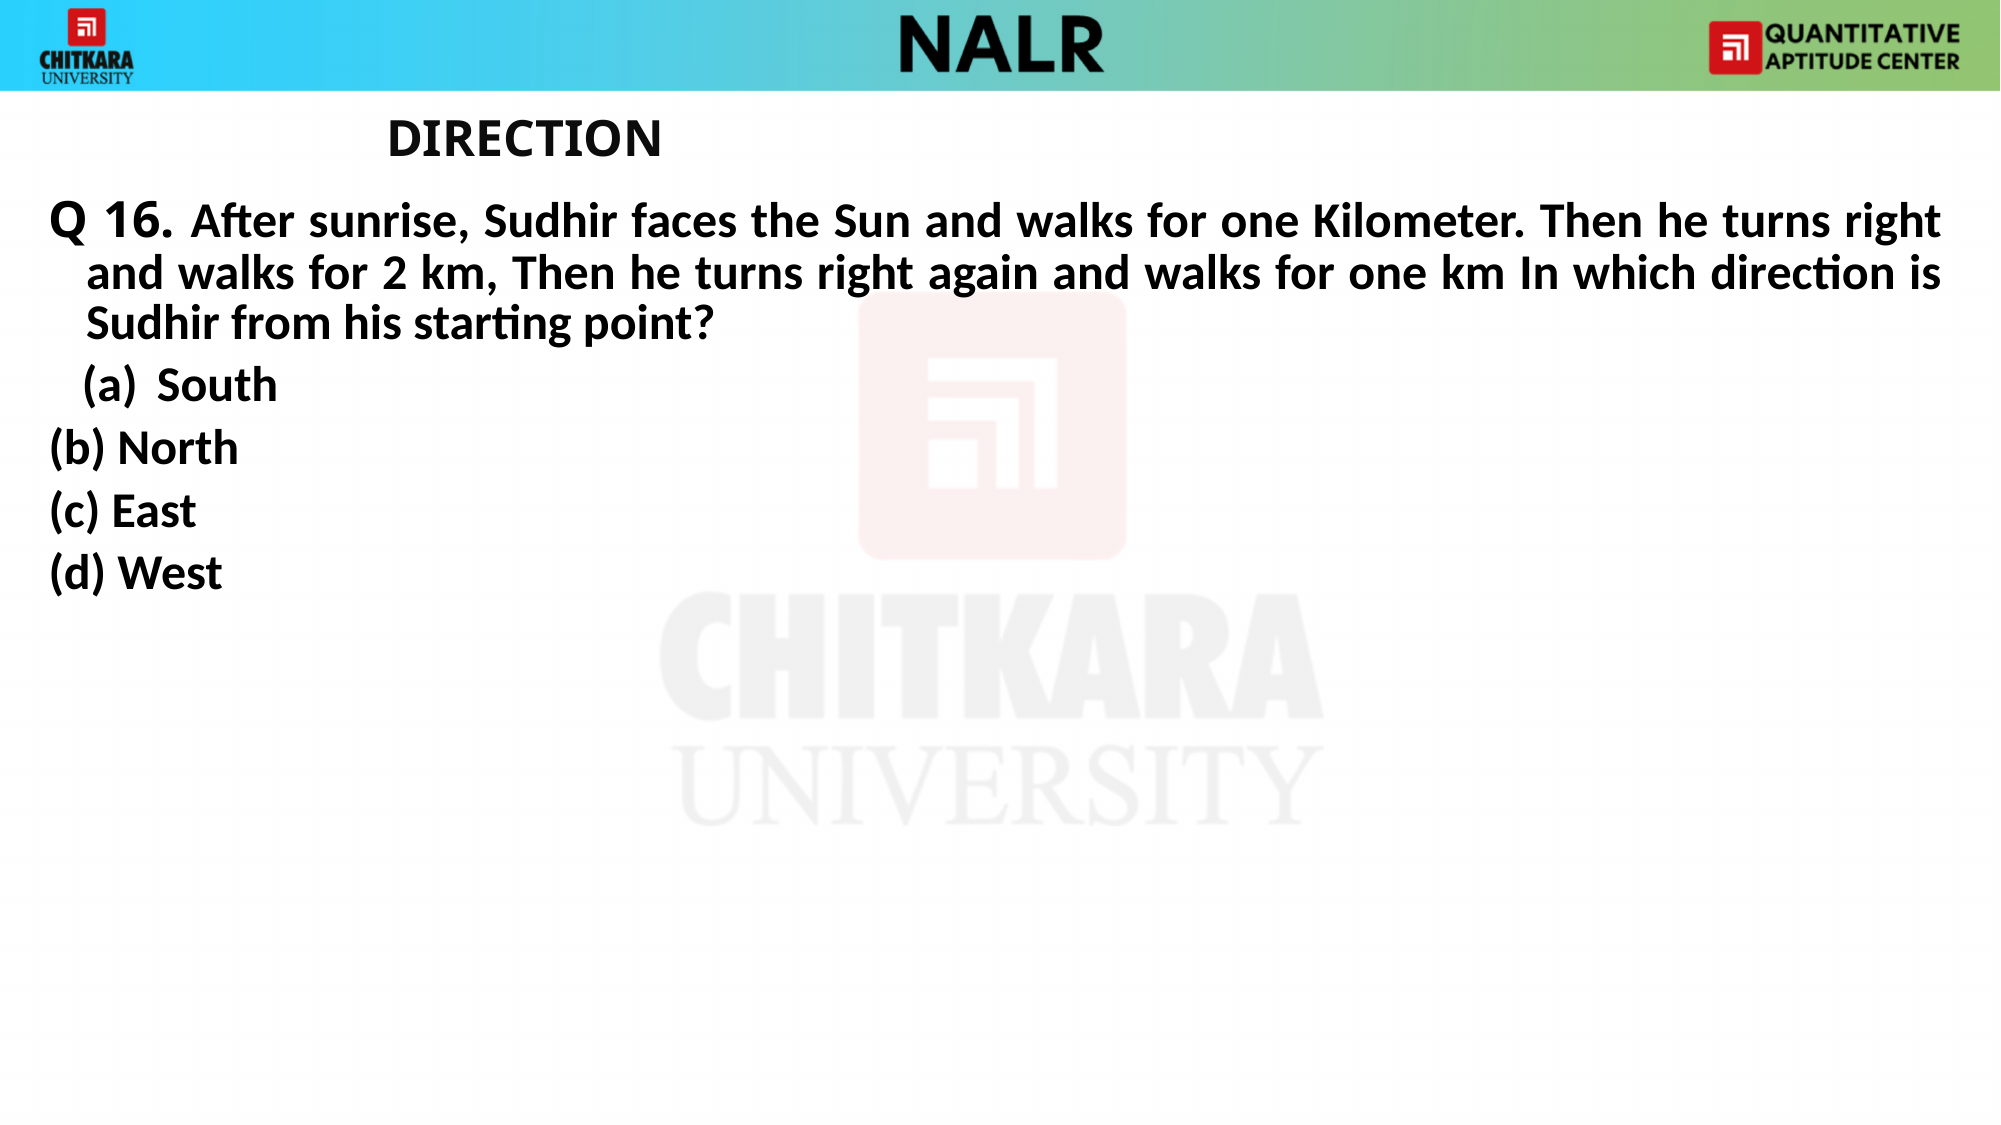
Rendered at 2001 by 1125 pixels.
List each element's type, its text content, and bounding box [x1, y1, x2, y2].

list DIRECTION Q 16. After sunrise, Sudhir faces the Sun and walks for one Kilometer. Then he turns right and walks for 2 km, Then he turns right again and walks for one km In which direction is Sudhir from his starting point? South (b) North (c) East (d) West [33, 95, 1959, 1053]
title [41, 31, 1959, 95]
picture [0, 0, 2000, 1125]
